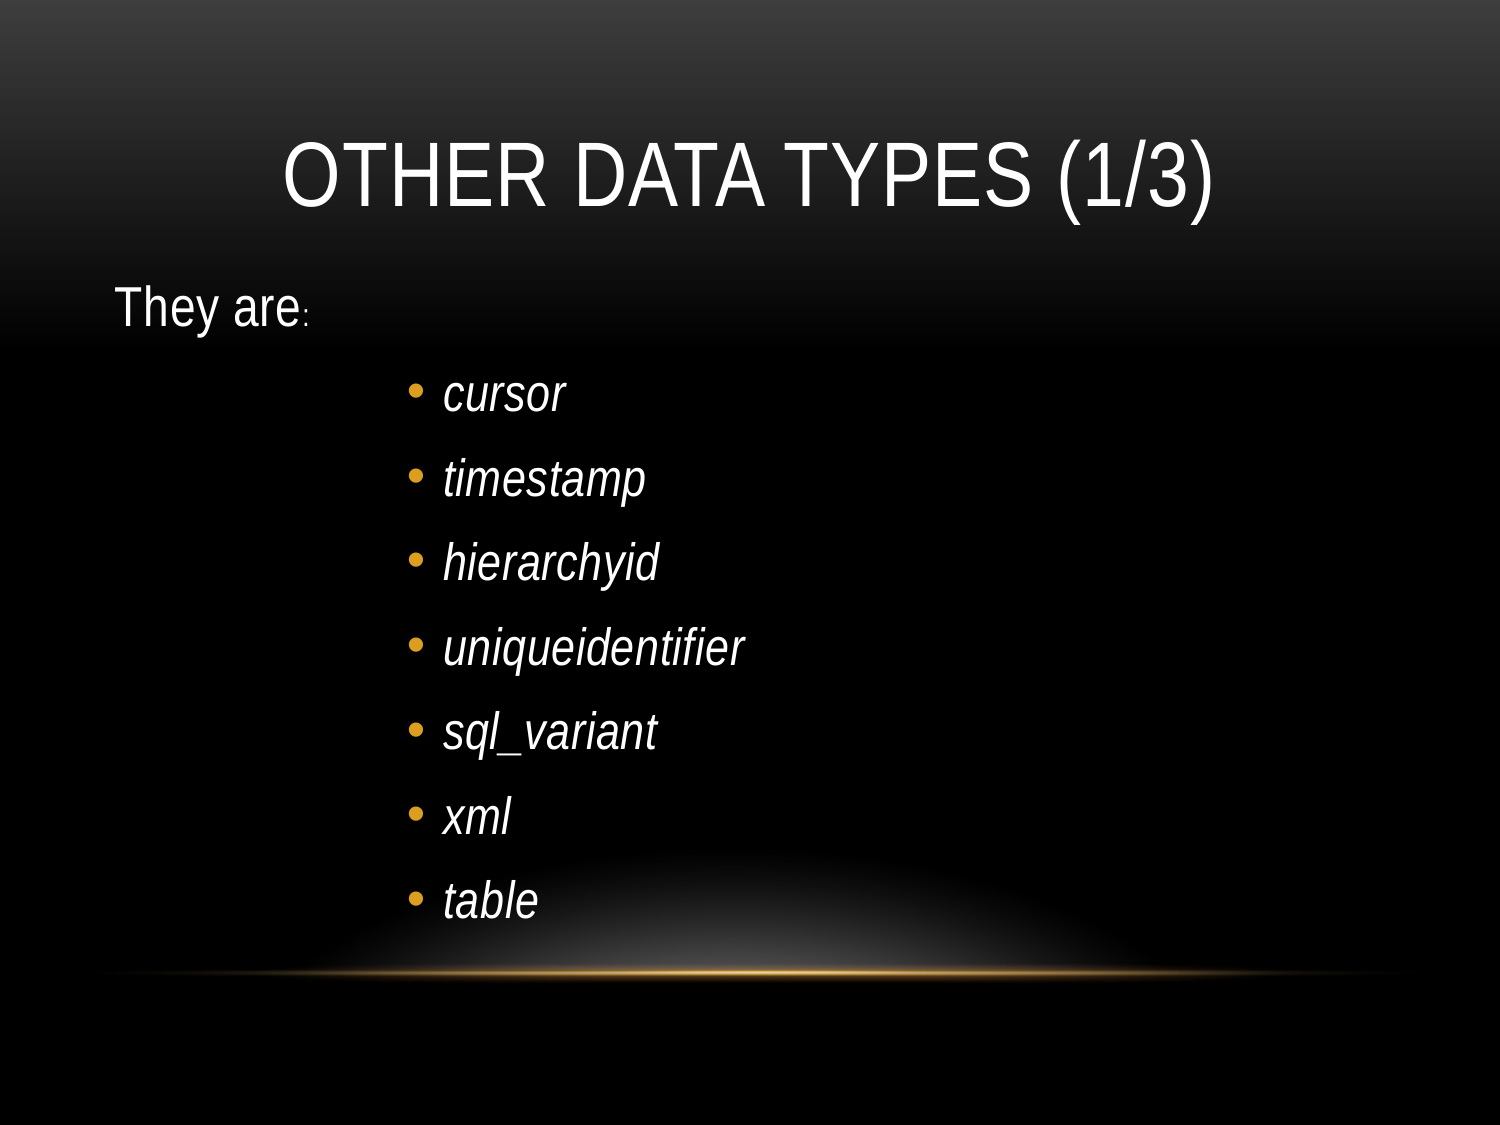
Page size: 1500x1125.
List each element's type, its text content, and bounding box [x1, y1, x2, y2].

list They are: cursor timestamp hierarchyid uniqueidentifier sql_variant xml table [99, 262, 1400, 938]
picture [0, 0, 1500, 1125]
title OTHER DATA TYPES (1/3) [99, 45, 1400, 233]
